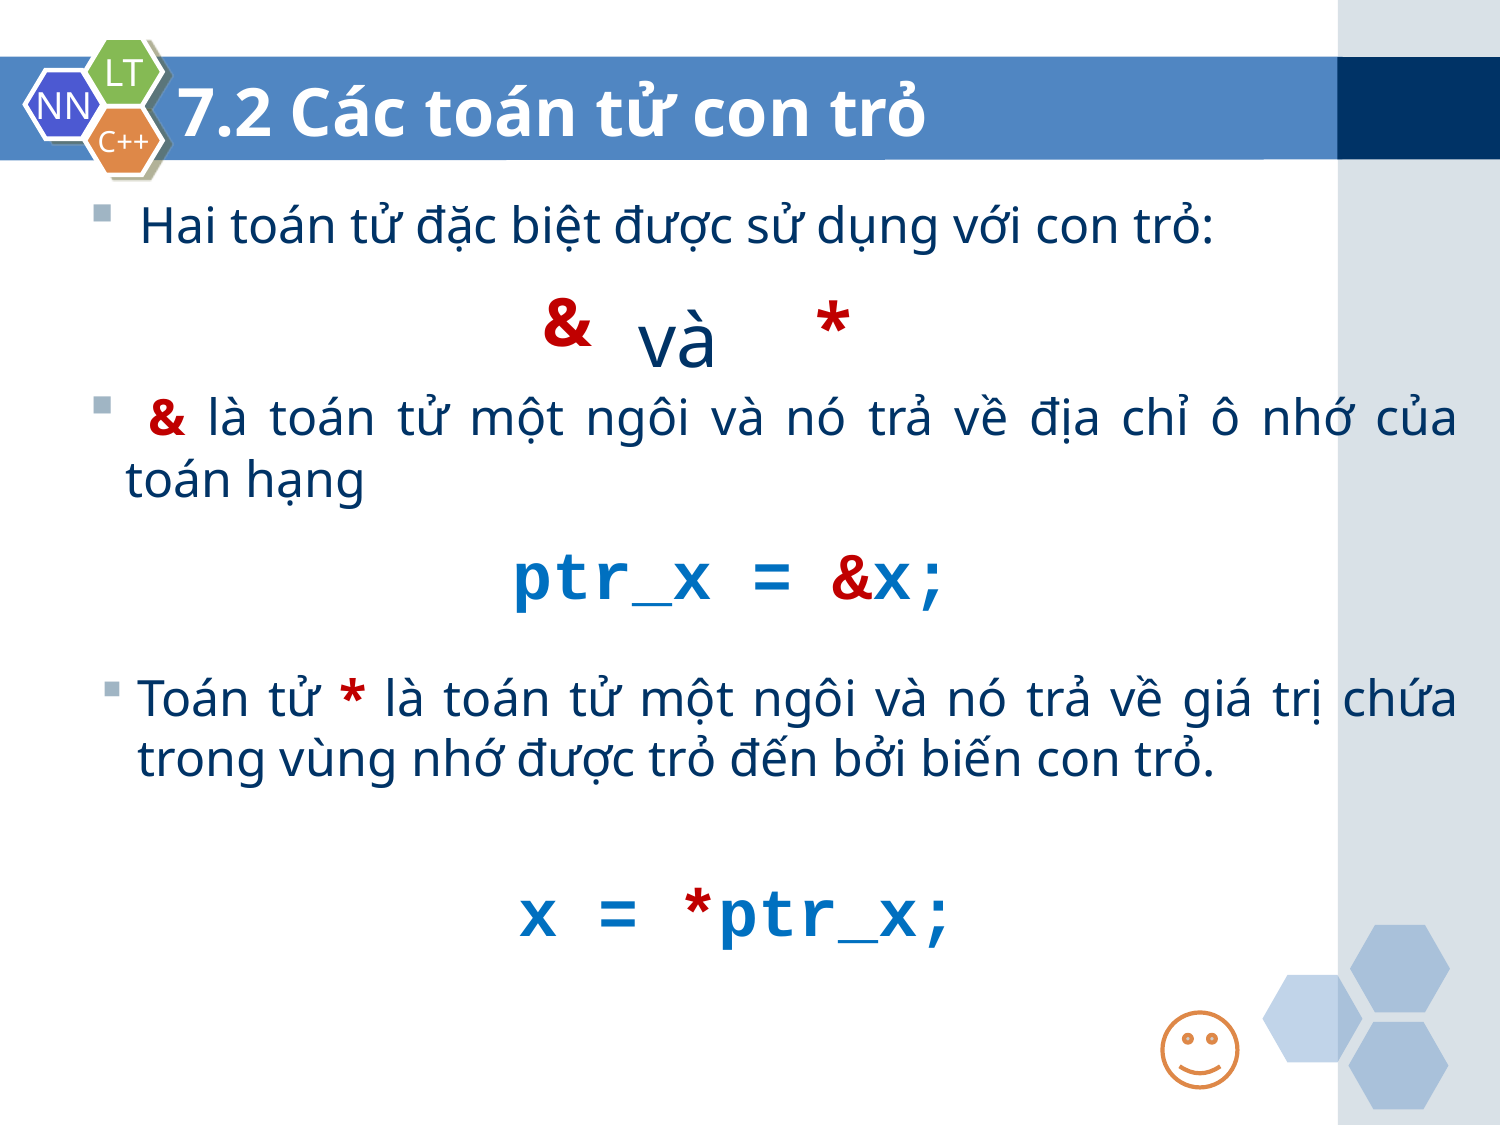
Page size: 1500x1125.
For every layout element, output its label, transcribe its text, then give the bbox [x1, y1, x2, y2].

text_box 7.2 Các toán tử con trỏ [162, 62, 1500, 155]
text_box ptr_x = &x; [497, 525, 968, 621]
text_box & là toán tử một ngôi và nó trả về địa chỉ ô nhớ của toán hạng [74, 370, 1475, 515]
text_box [523, 272, 874, 391]
text_box Hai toán tử đặc biệt được sử dụng với con trỏ: [74, 178, 1475, 263]
text_box x = *ptr_x; [504, 862, 974, 958]
text_box Toán tử * là toán tử một ngôi và nó trả về giá trị chứa trong vùng nhớ được trỏ đến bởi biến con trỏ. [85, 658, 1475, 794]
text_box [1160, 1010, 1240, 1090]
